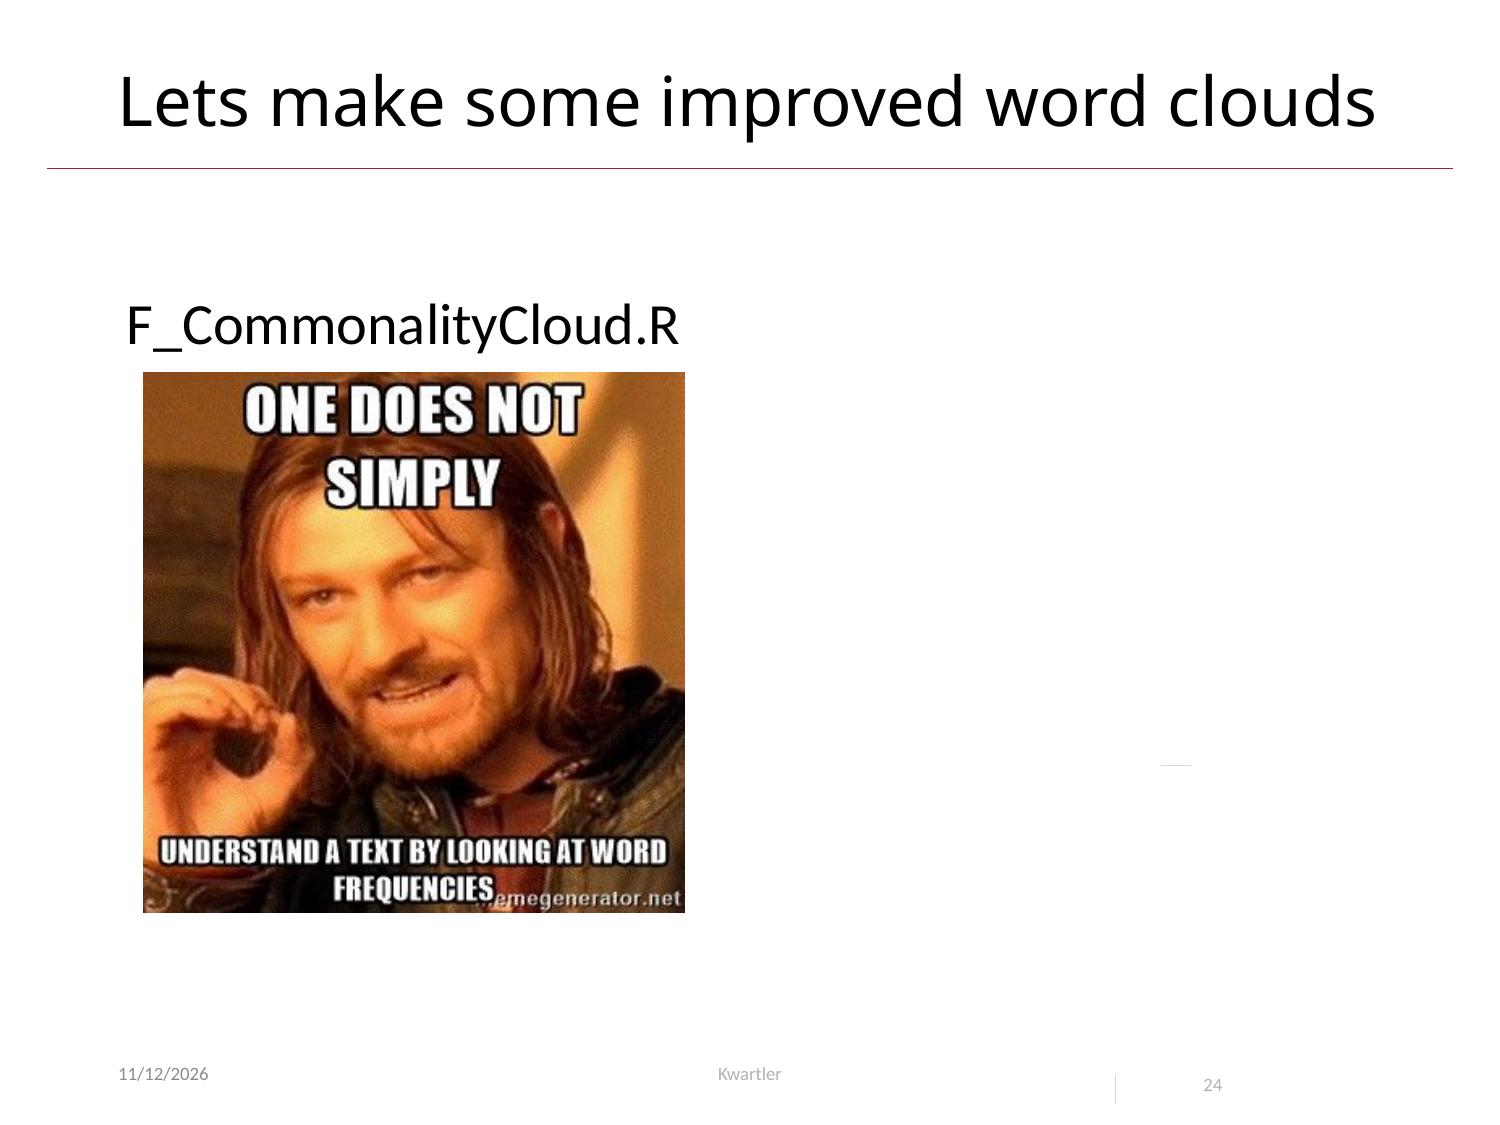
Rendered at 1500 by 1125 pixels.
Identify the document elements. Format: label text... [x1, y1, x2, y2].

slide_number 24 [1188, 1042, 1330, 1103]
text_box F_CommonalityCloud.R [111, 278, 697, 364]
footer Kwartler [496, 1042, 1004, 1103]
title Lets make some improved word clouds [103, 59, 1397, 157]
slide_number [103, 1042, 441, 1103]
picture [143, 372, 685, 913]
